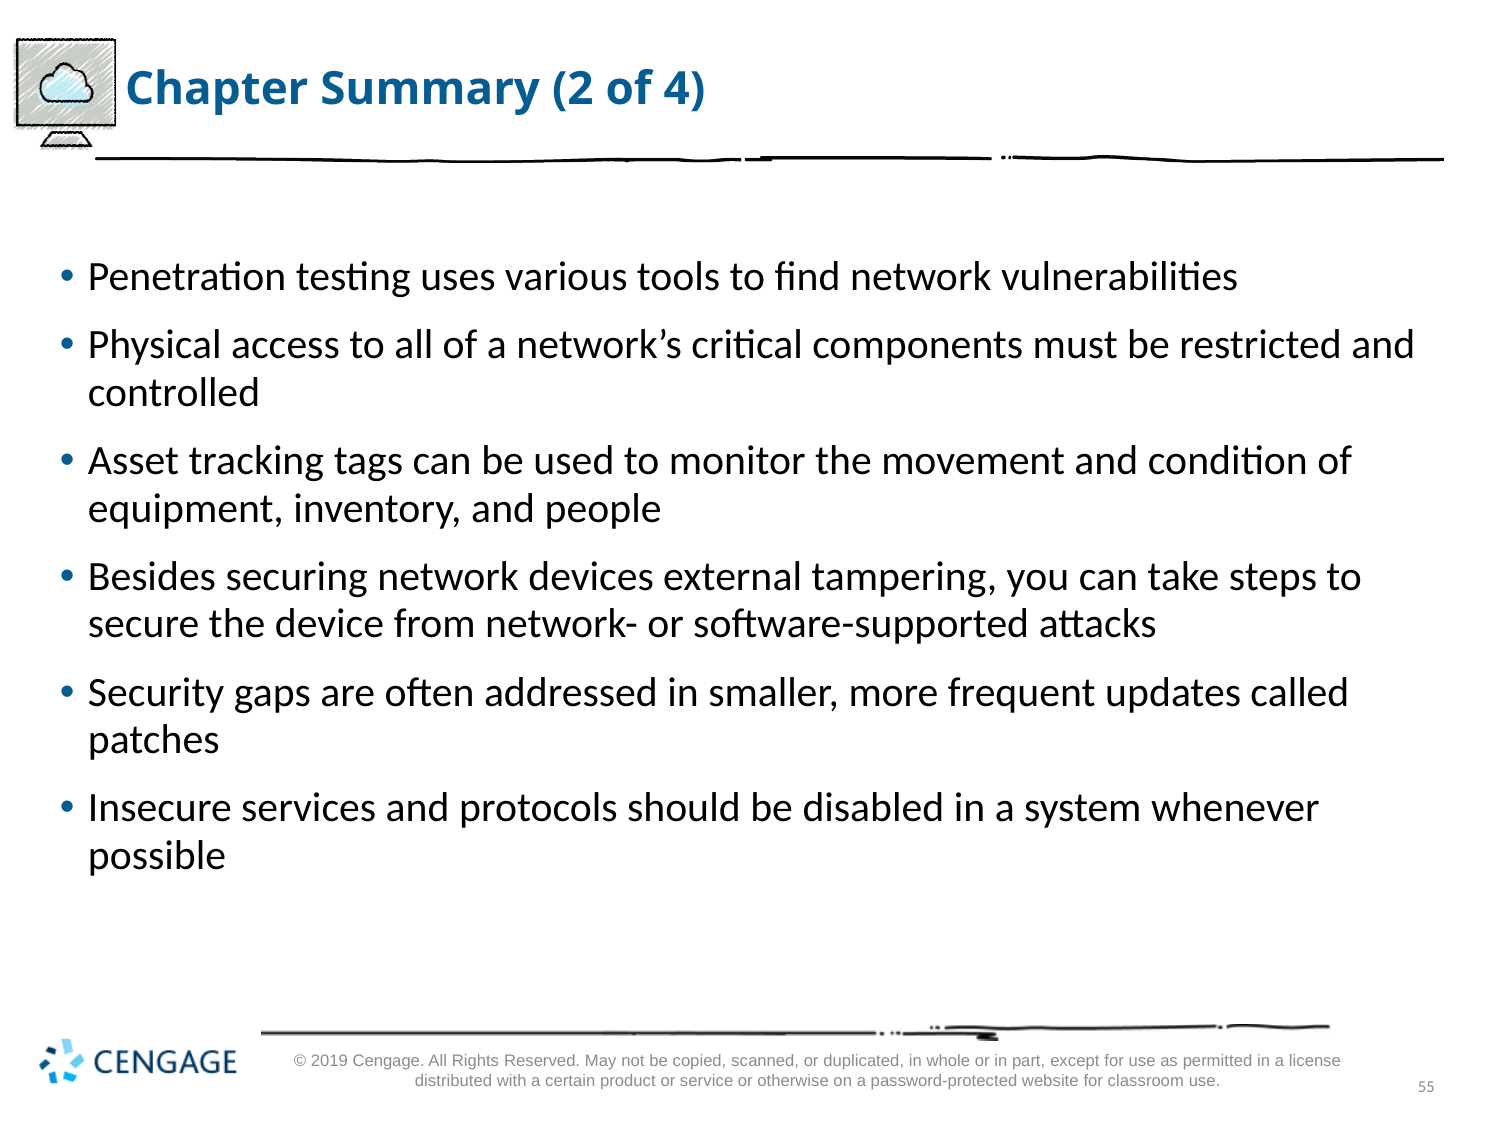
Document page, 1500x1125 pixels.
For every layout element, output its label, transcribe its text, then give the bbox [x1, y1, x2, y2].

picture [261, 1024, 1331, 1041]
picture [19, 1025, 249, 1096]
title Chapter Summary (2 of 4) [125, 66, 1442, 116]
footer © 2019 Cengage. All Rights Reserved. May not be copied, scanned, or duplicated, in whole or in part, except for use as permitted in a license distributed with a certain product or service or otherwise on a password-protected website for classroom use. [262, 1050, 1375, 1091]
list Penetration testing uses various tools to find network vulnerabilities Physical access to all of a network’s critical components must be restricted and controlled Asset tracking tags can be used to monitor the movement and condition of equipment, inventory, and people Besides securing network devices external tampering, you can take steps to secure the device from network- or software-supported attacks Security gaps are often addressed in smaller, more frequent updates called patches Insecure services and protocols should be disabled in a system whenever possible [59, 252, 1441, 907]
picture [95, 155, 1444, 163]
picture [13, 36, 117, 151]
